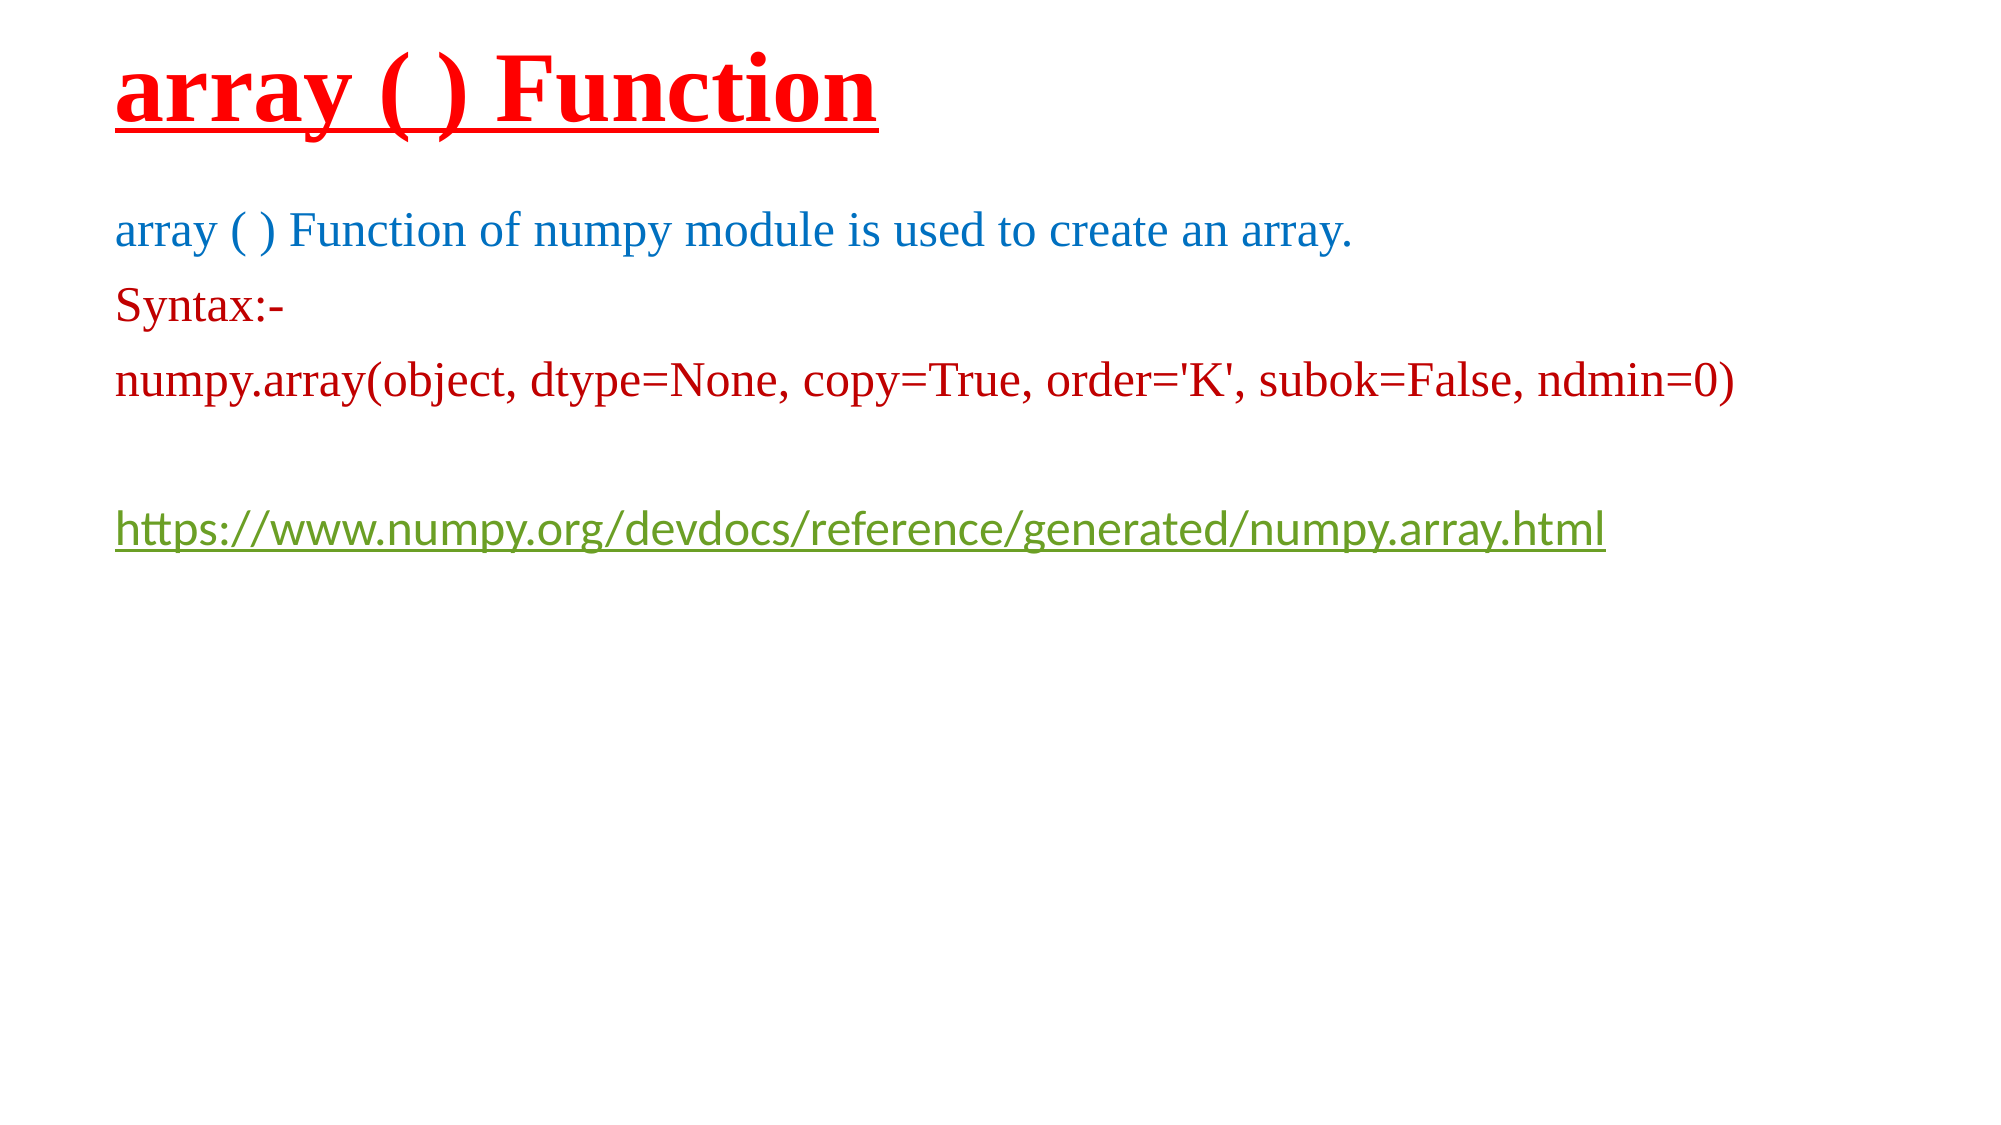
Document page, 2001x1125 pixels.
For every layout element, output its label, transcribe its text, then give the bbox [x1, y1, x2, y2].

title array ( ) Function [99, 0, 1900, 184]
list array ( ) Function of numpy module is used to create an array. Syntax:- numpy.array(object, dtype=None, copy=True, order='K', subok=False, ndmin=0) https://www.numpy.org/devdocs/reference/generated/numpy.array.html [99, 195, 1900, 1063]
